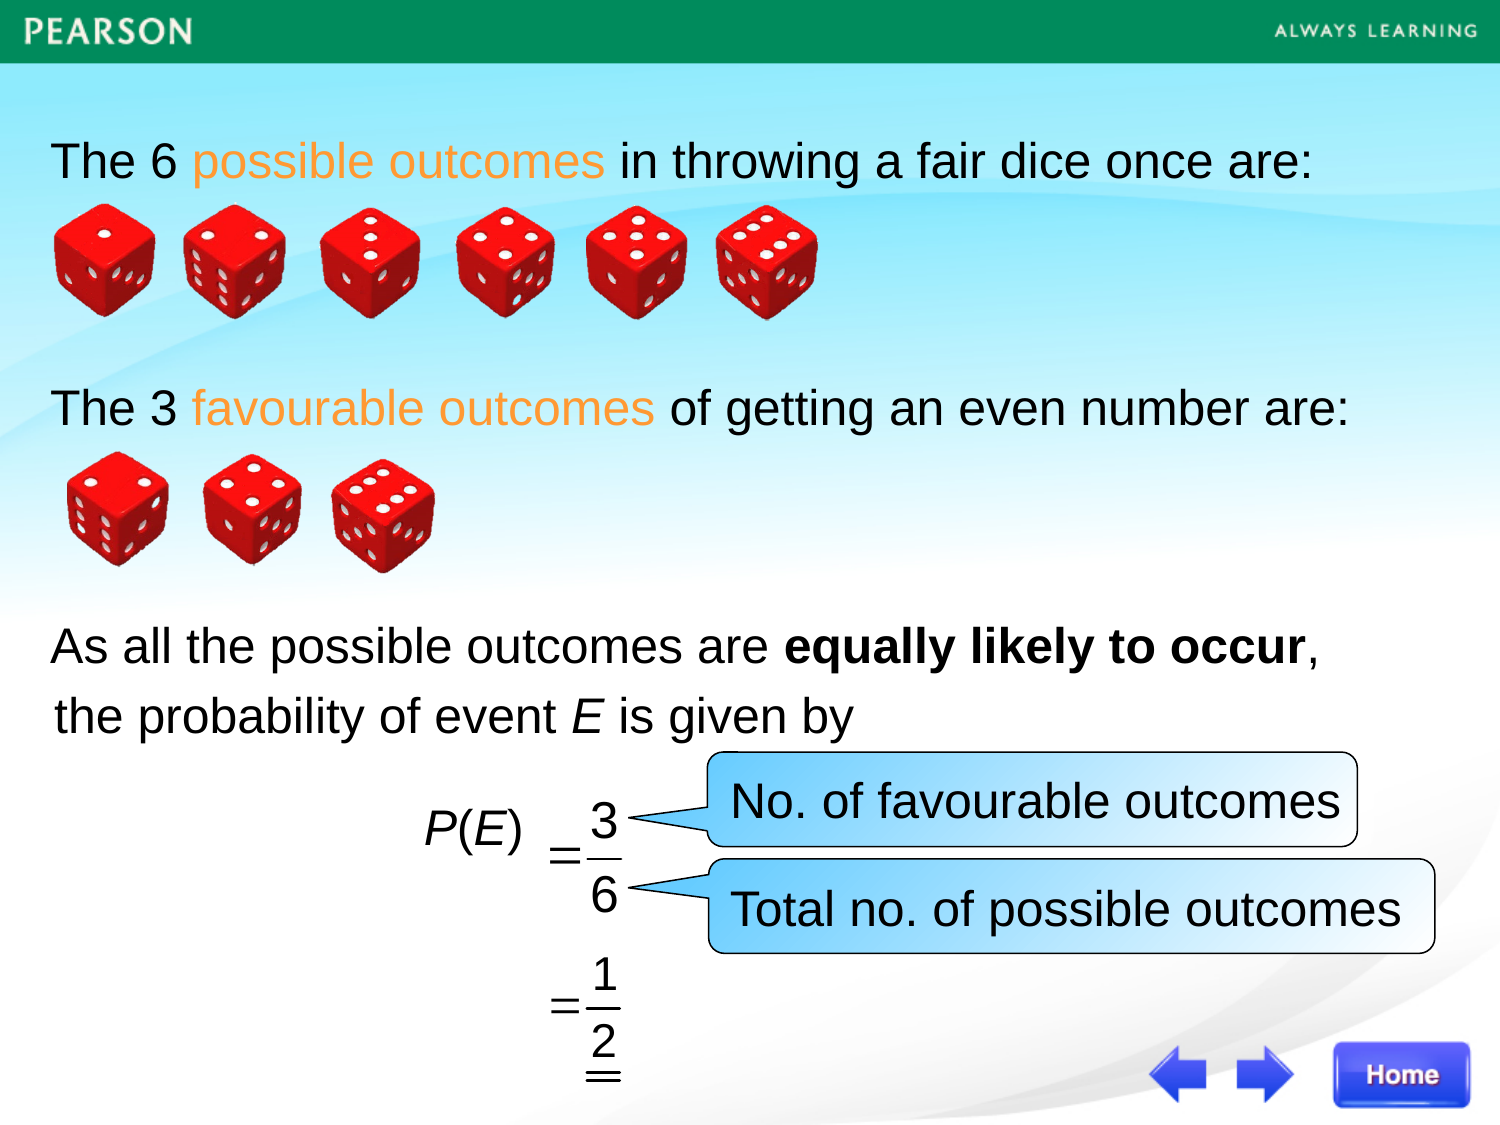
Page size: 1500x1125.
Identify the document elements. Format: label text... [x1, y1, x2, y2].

text_box The 6 possible outcomes in throwing a fair dice once are: [35, 85, 1459, 196]
text_box the probability of event E is given by [39, 677, 1128, 749]
picture [0, 0, 1500, 1125]
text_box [661, 858, 1471, 954]
text_box P(E) [338, 775, 573, 936]
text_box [50, 202, 820, 321]
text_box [536, 940, 632, 1095]
text_box The 3 favourable outcomes of getting an even number are: [35, 332, 1382, 443]
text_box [64, 449, 436, 575]
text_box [536, 789, 632, 924]
text_box As all the possible outcomes are equally likely to occur, [35, 606, 1500, 681]
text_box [706, 751, 1365, 847]
